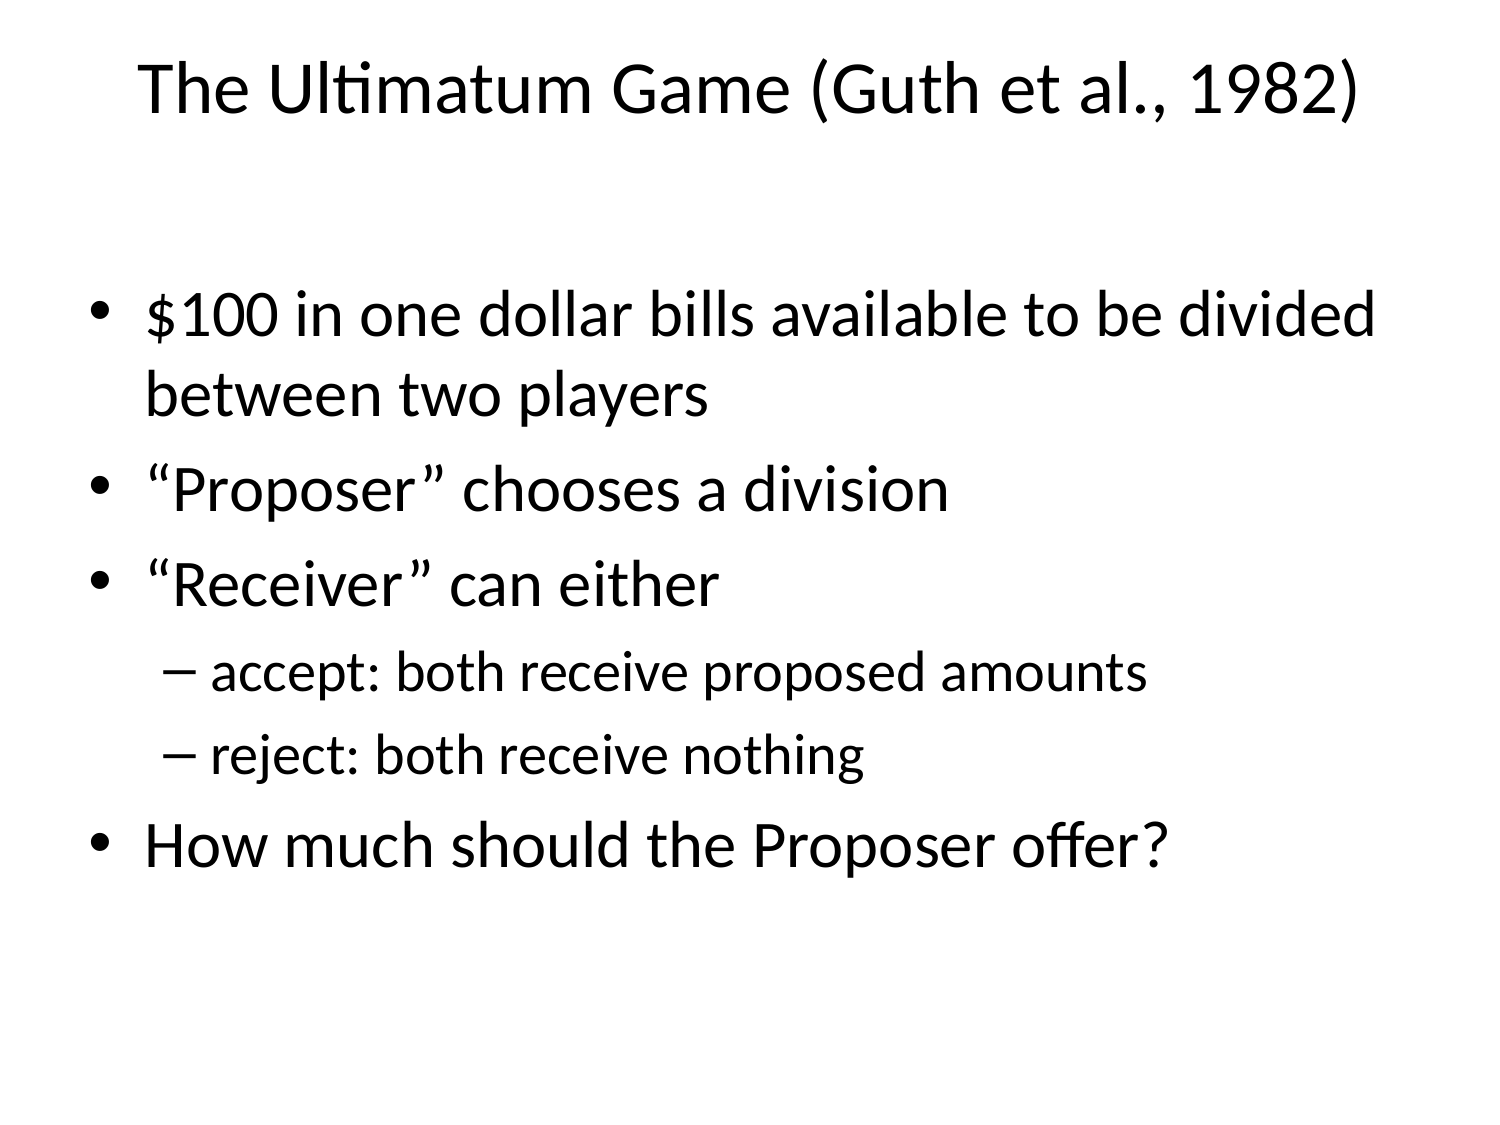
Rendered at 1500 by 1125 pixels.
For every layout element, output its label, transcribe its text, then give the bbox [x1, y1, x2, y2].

title The Ultimatum Game (Guth et al., 1982) [74, 0, 1425, 185]
list $100 in one dollar bills available to be divided between two players “Proposer” chooses a division “Receiver” can either accept: both receive proposed amounts reject: both receive nothing How much should the Proposer offer? [74, 262, 1425, 915]
